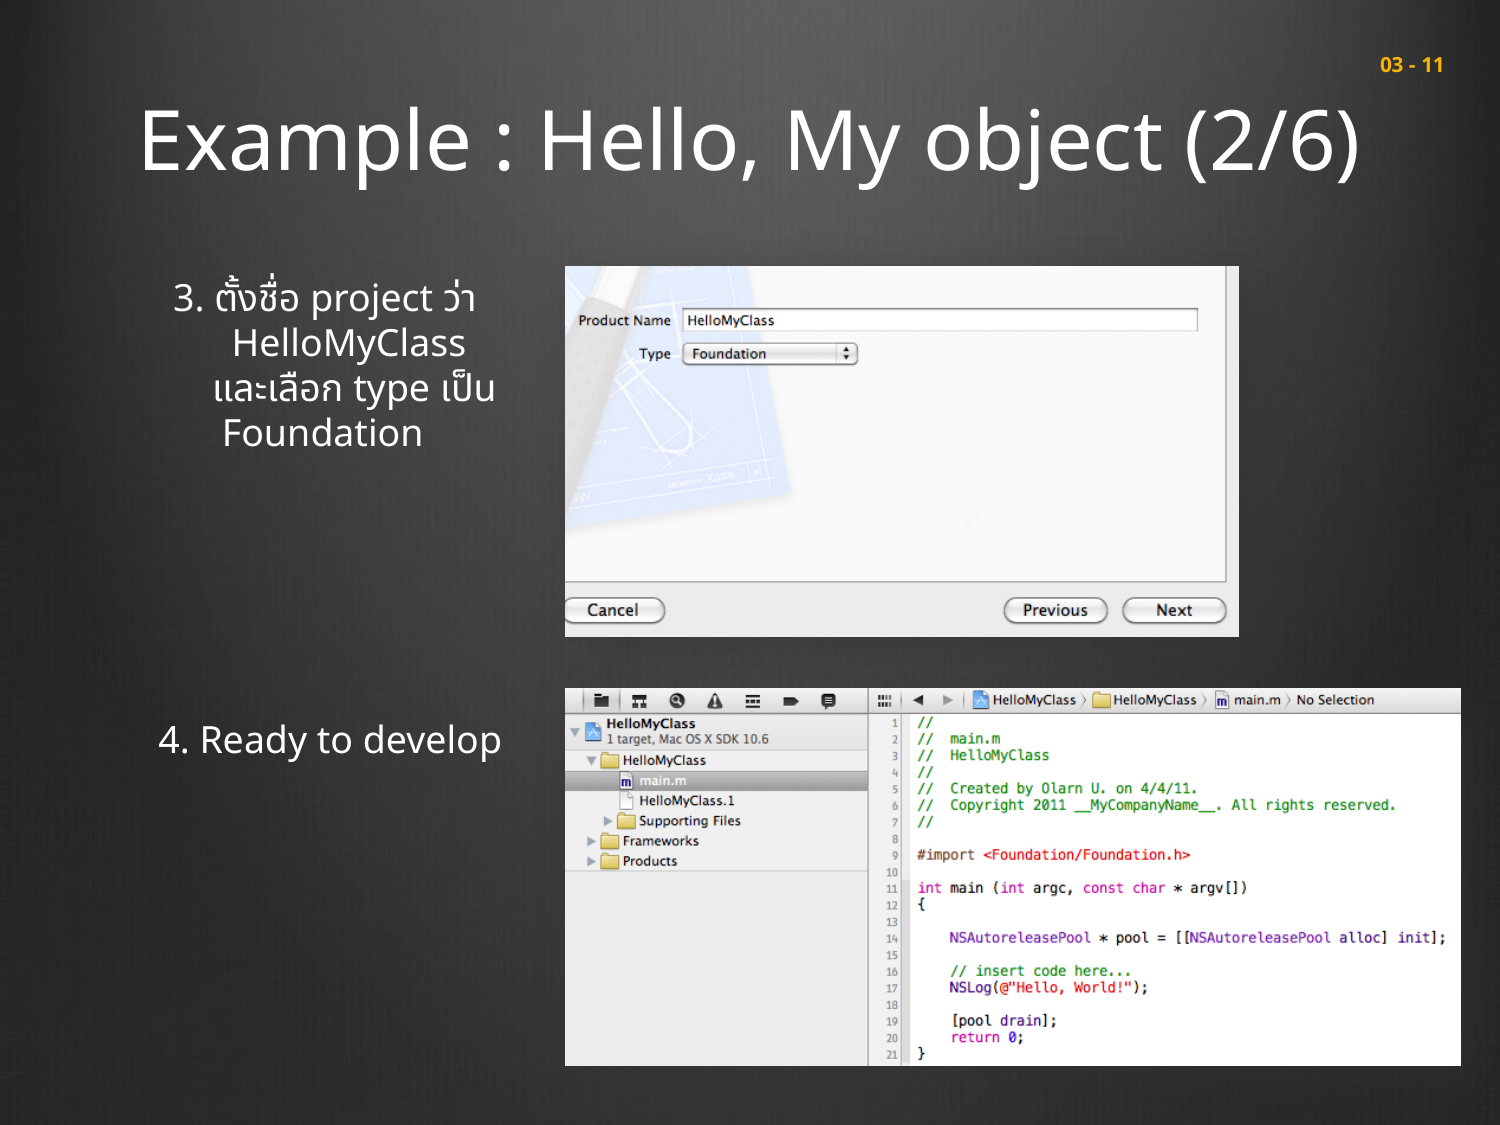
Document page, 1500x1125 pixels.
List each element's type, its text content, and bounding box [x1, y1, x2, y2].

picture [565, 266, 1239, 637]
title Example : Hello, My object (2/6) [112, 19, 1388, 255]
text_box 3. ตั้งชื่อ project ว่า HelloMyClass และเลือก type เป็น Foundation [158, 266, 522, 462]
text_box 03 - 11 [1306, 43, 1460, 86]
text_box 4. Ready to develop [143, 708, 517, 769]
picture [565, 688, 1461, 1066]
